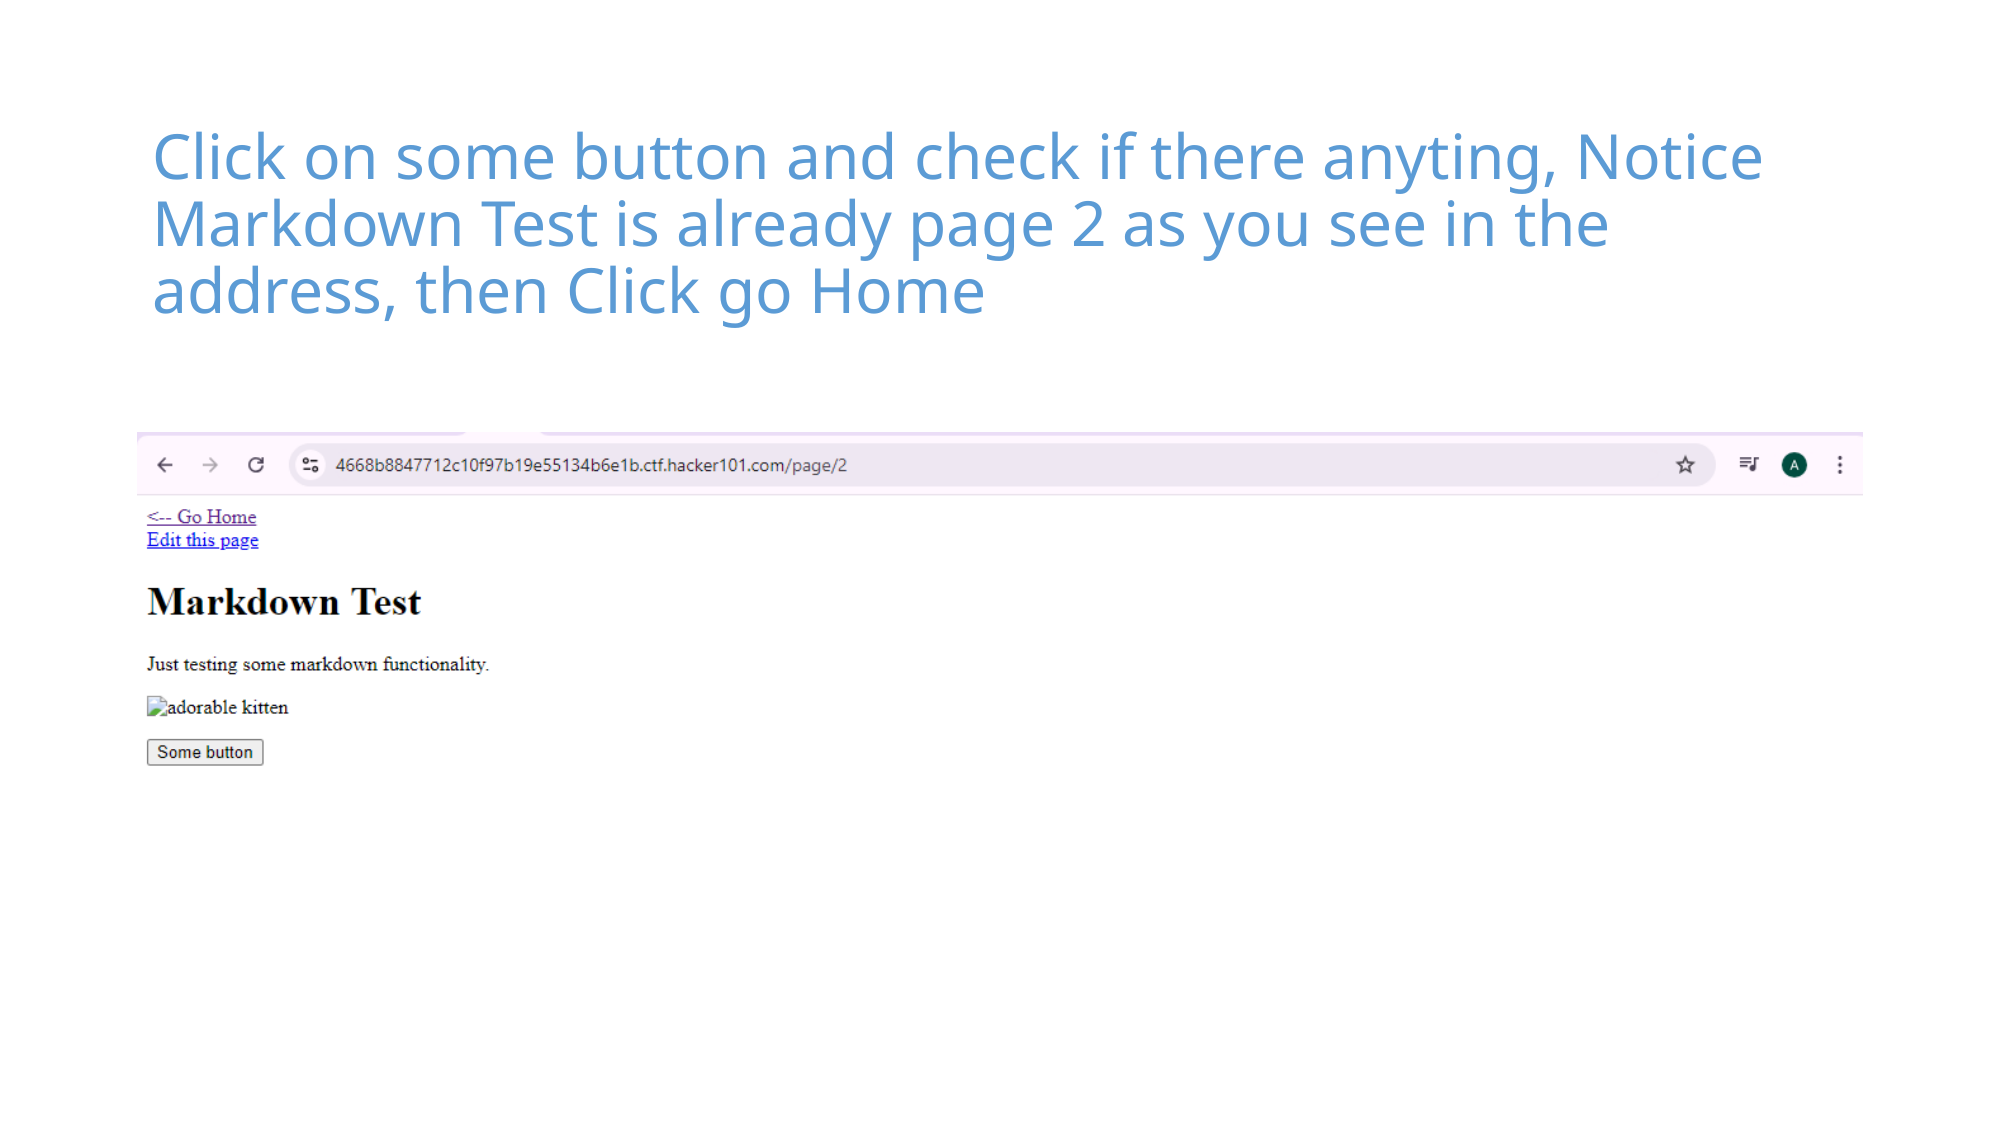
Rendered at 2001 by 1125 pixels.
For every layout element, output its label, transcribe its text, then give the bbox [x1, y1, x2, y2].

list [137, 432, 1863, 880]
title Click on some button and check if there anyting, Notice Markdown Test is already page 2 as you see in the address, then Click go Home [137, 117, 1863, 336]
